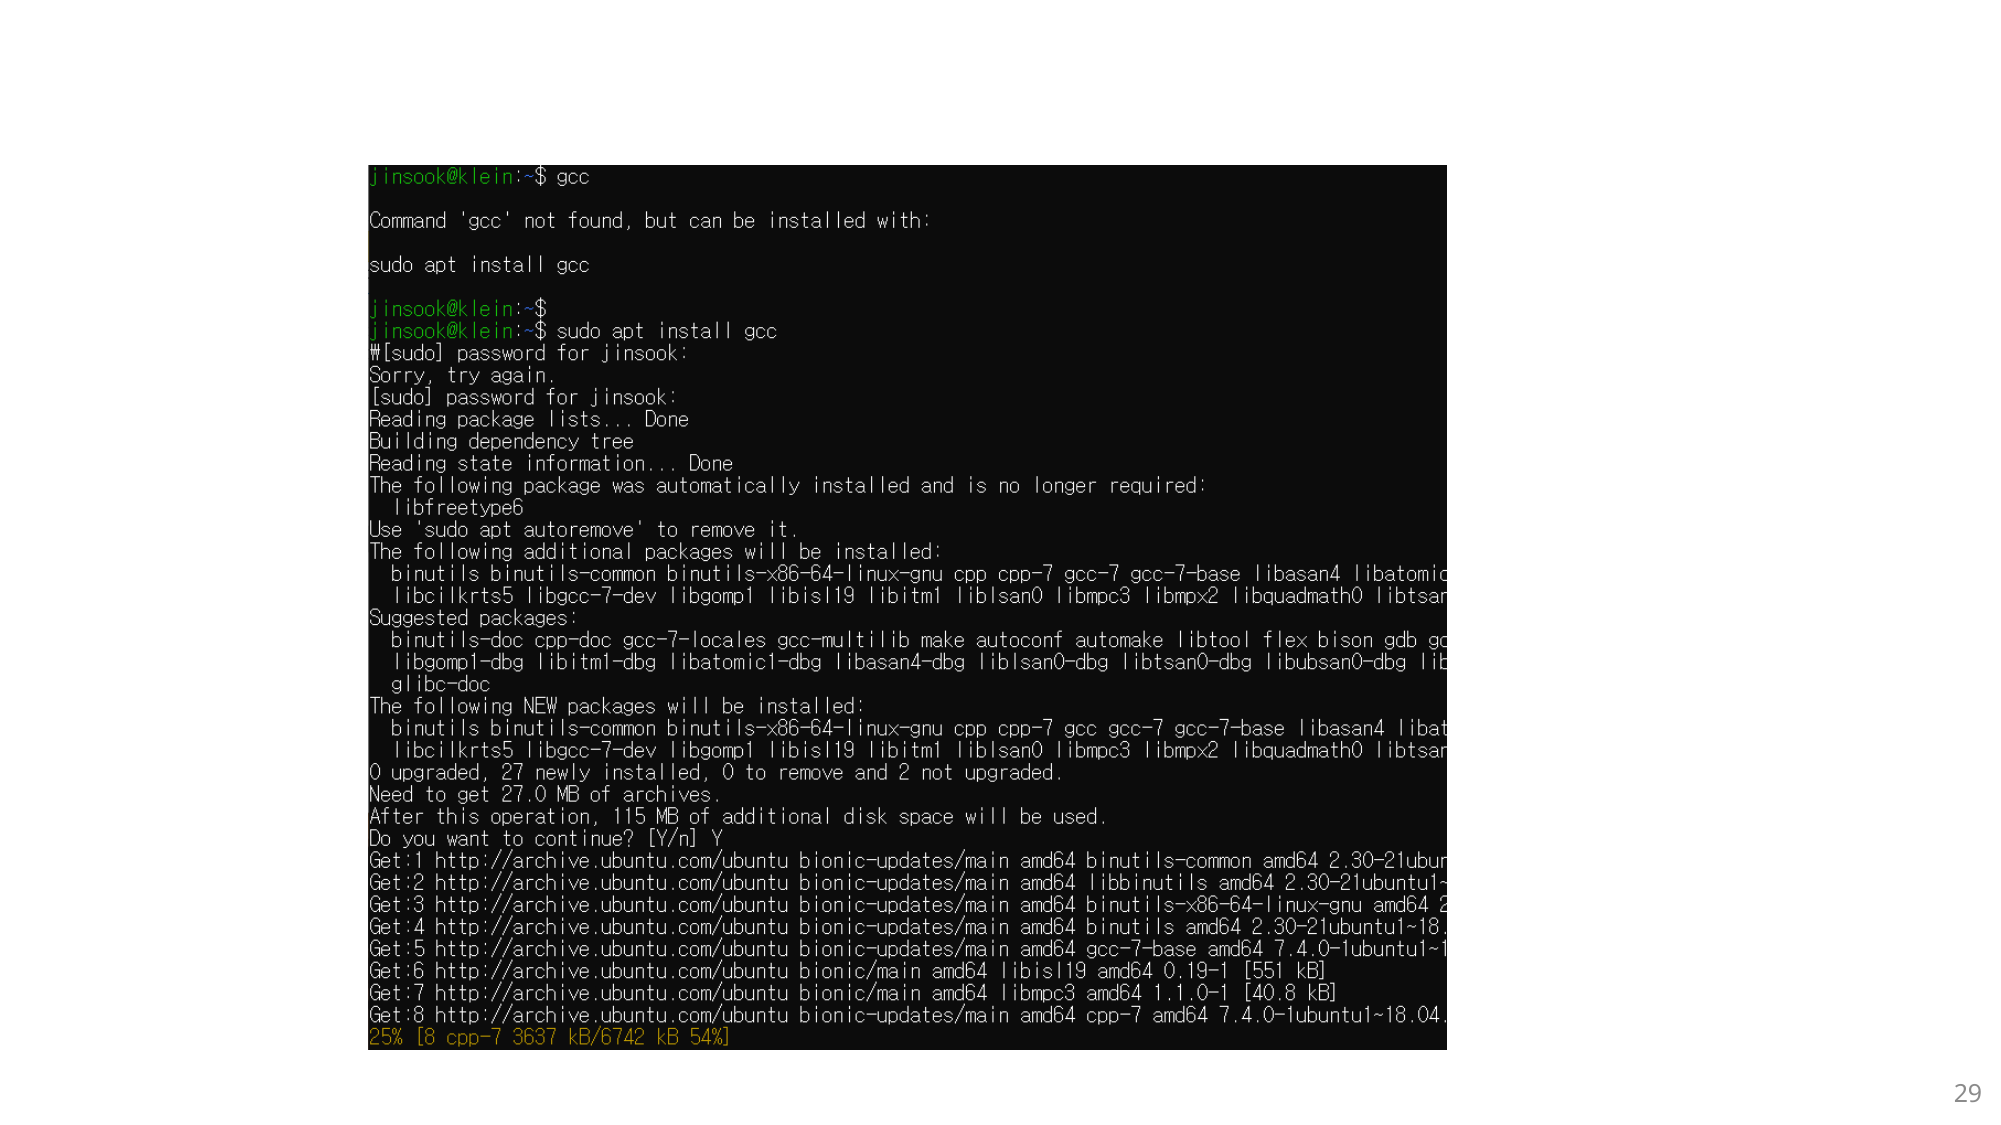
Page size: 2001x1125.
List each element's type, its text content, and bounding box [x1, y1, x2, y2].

slide_number 29 [1922, 1065, 1998, 1125]
picture [368, 165, 1447, 1050]
